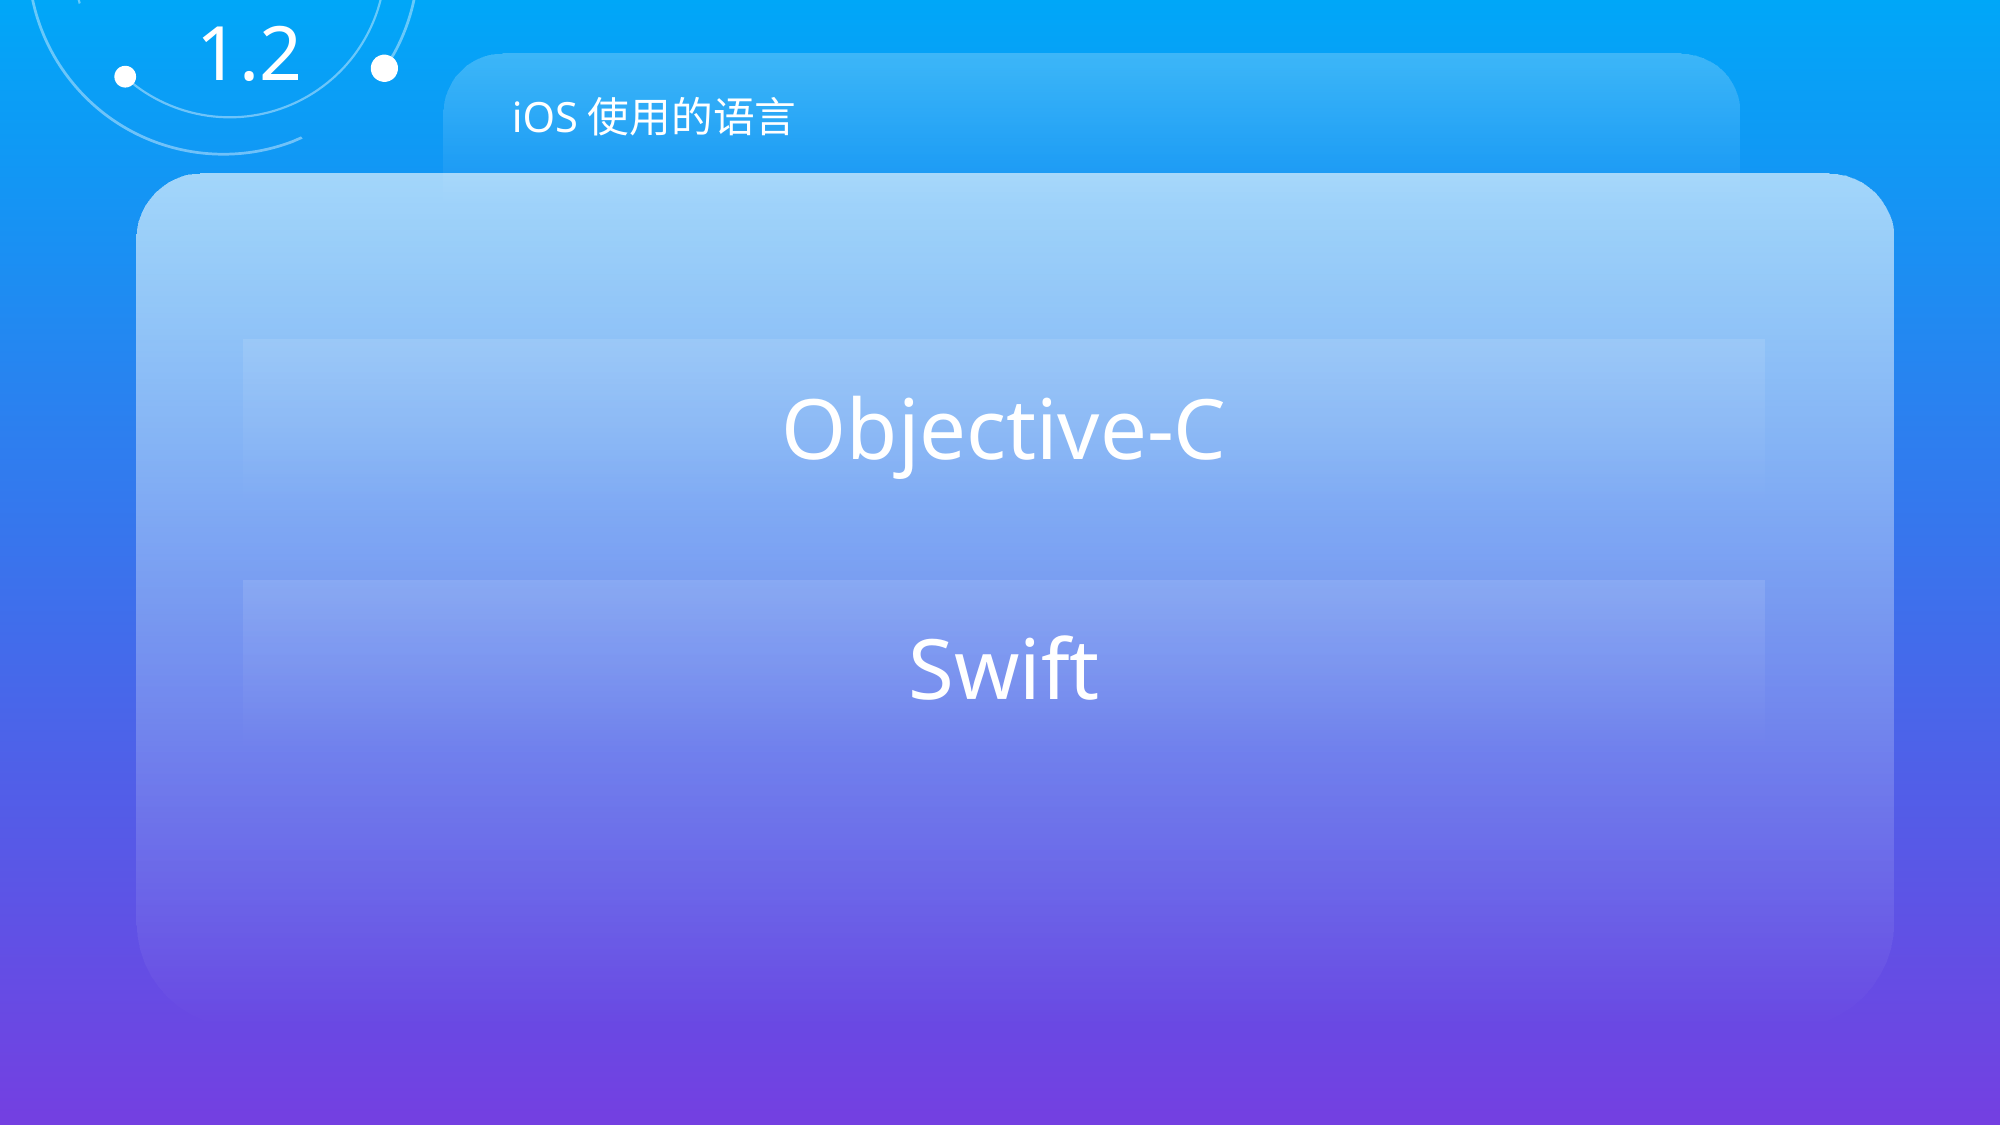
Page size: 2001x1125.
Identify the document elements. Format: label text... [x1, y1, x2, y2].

text_box [134, 172, 1895, 1029]
text_box [442, 52, 1741, 172]
text_box iOS使用的语言 [497, 83, 812, 149]
text_box Swift [243, 580, 1766, 754]
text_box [25, 0, 418, 151]
text_box Objective-C [243, 339, 1766, 513]
